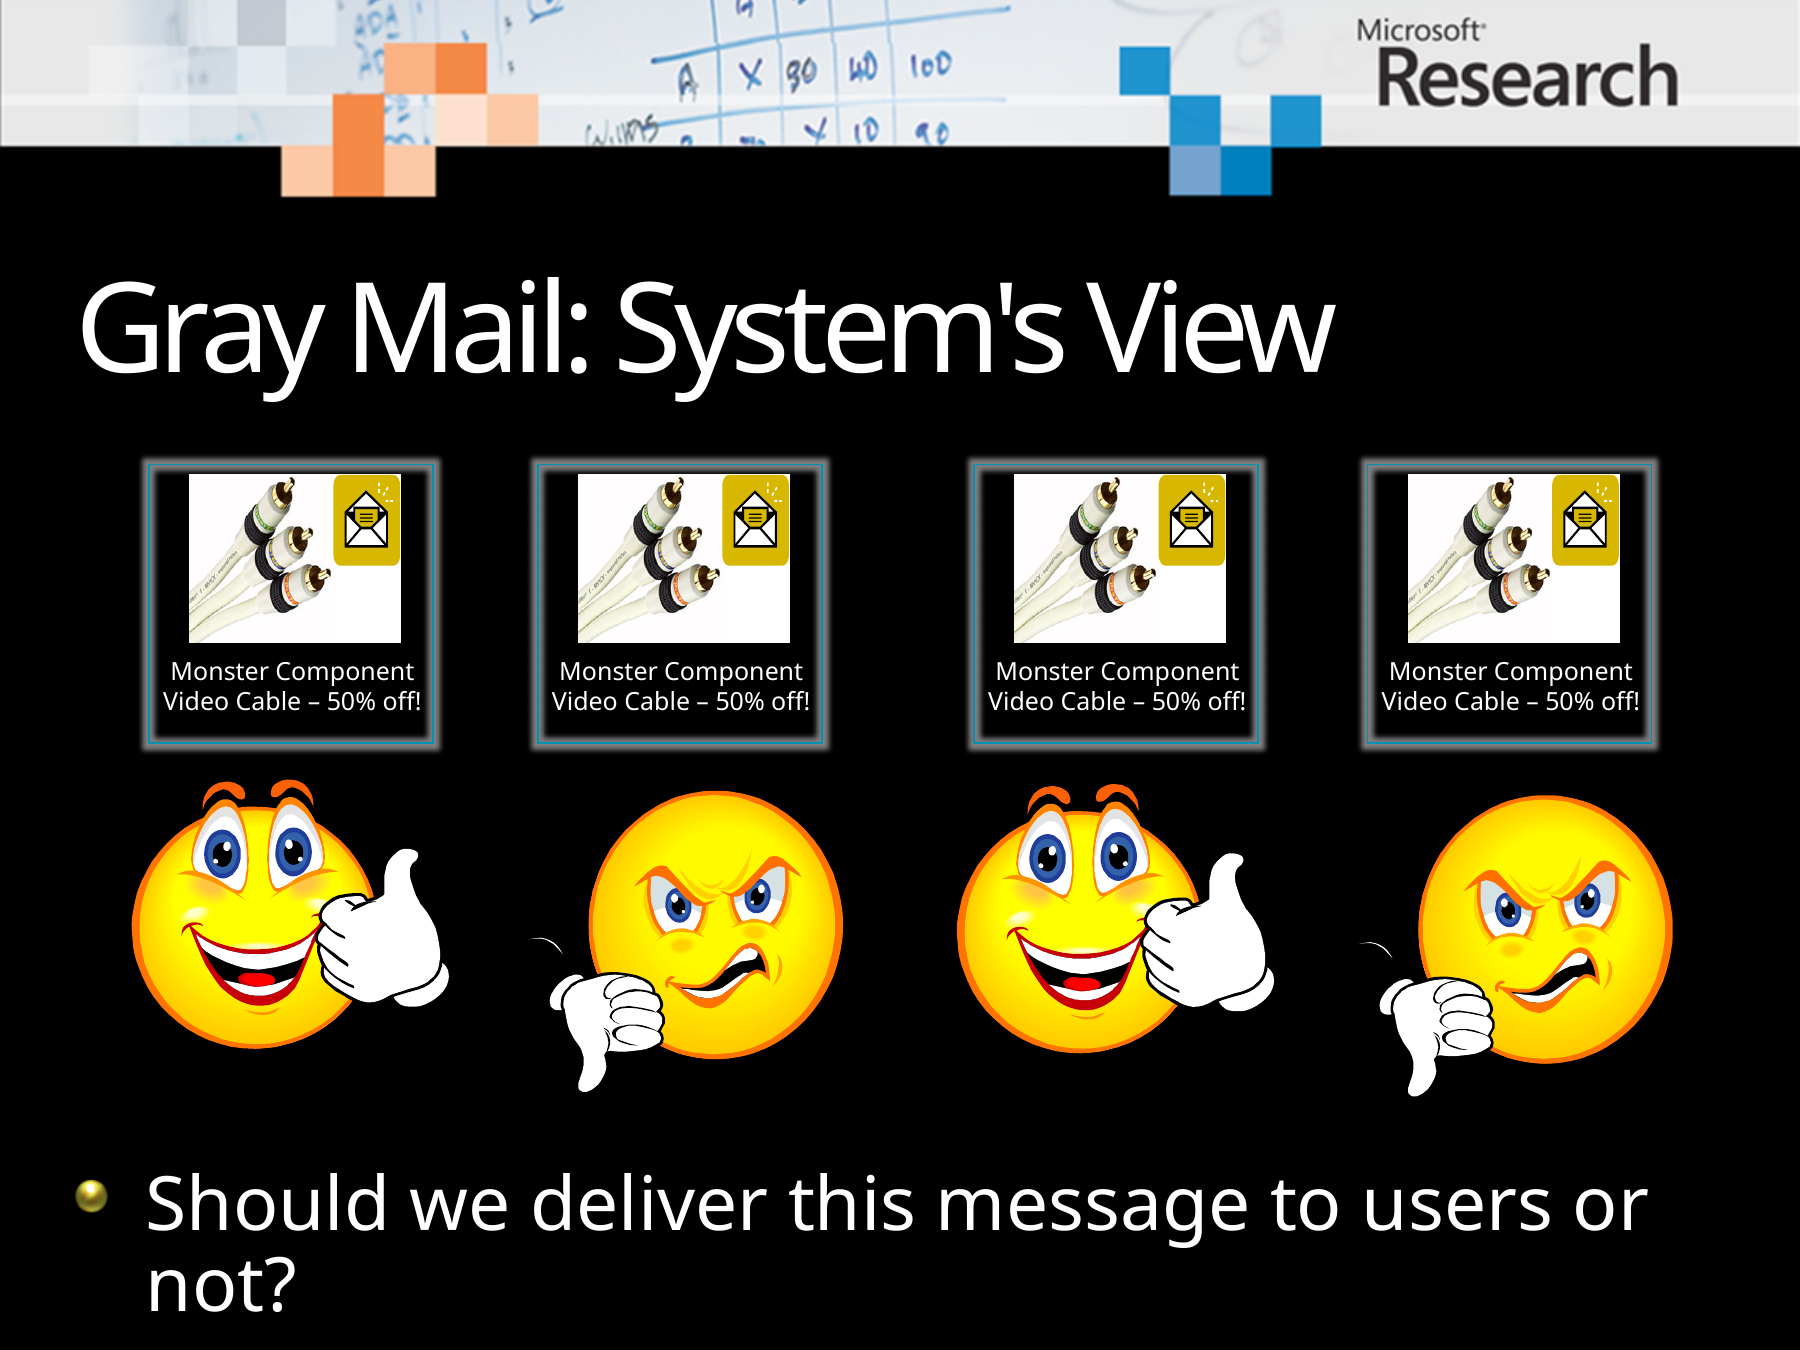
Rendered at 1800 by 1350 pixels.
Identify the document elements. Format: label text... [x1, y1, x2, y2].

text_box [969, 464, 1266, 744]
picture [0, 0, 1800, 1350]
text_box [144, 464, 441, 744]
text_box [1363, 464, 1660, 744]
title Gray Mail: System's View [74, 264, 1725, 402]
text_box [533, 464, 830, 744]
list Should we deliver this message to users or not? [70, 1165, 1721, 1248]
